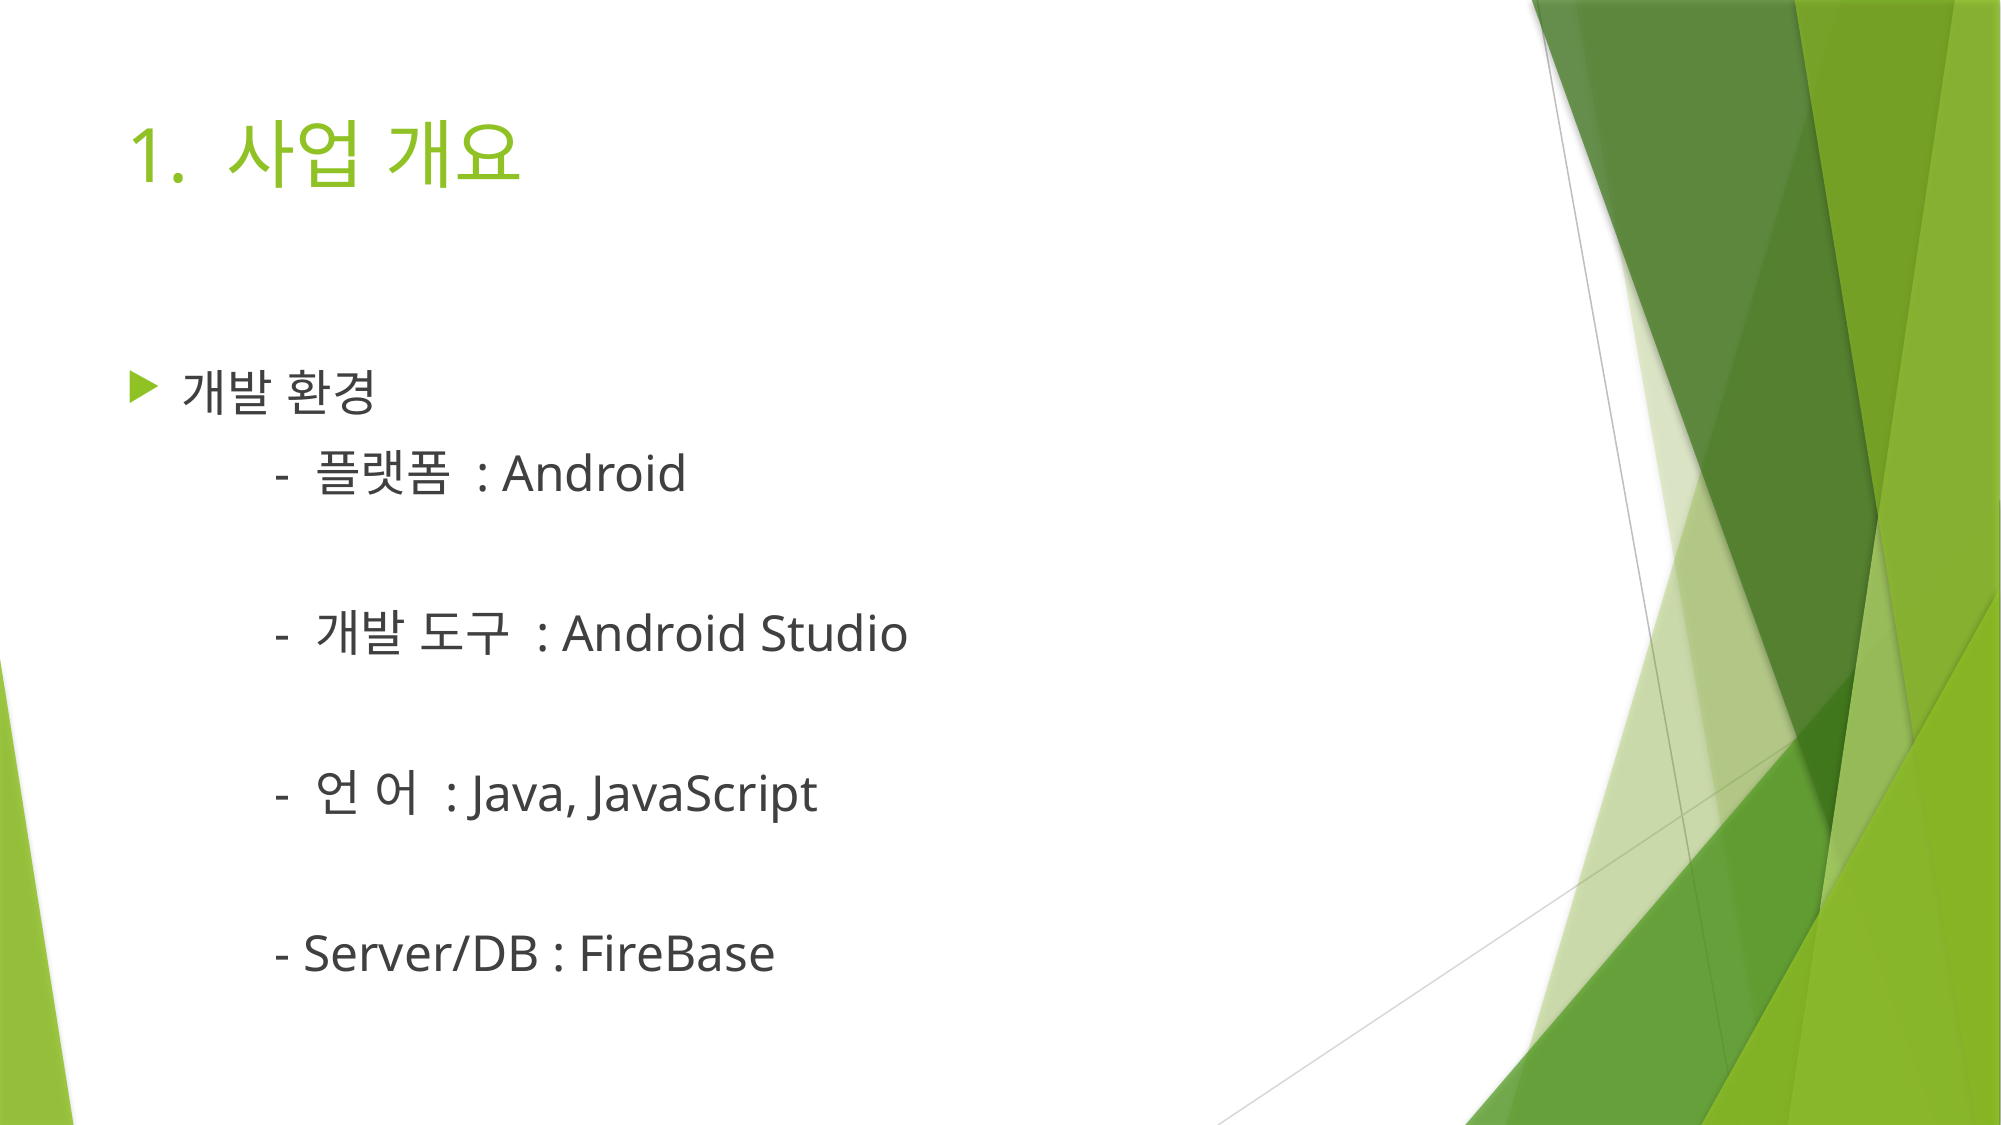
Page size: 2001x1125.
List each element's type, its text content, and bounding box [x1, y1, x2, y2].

list 개발 환경 - 플랫폼 : Android - 개발 도구 : Android Studio - 언 어 : Java, JavaScript - Server/DB : FireBase [111, 354, 1522, 992]
title 1. 사업 개요 [111, 99, 1522, 317]
